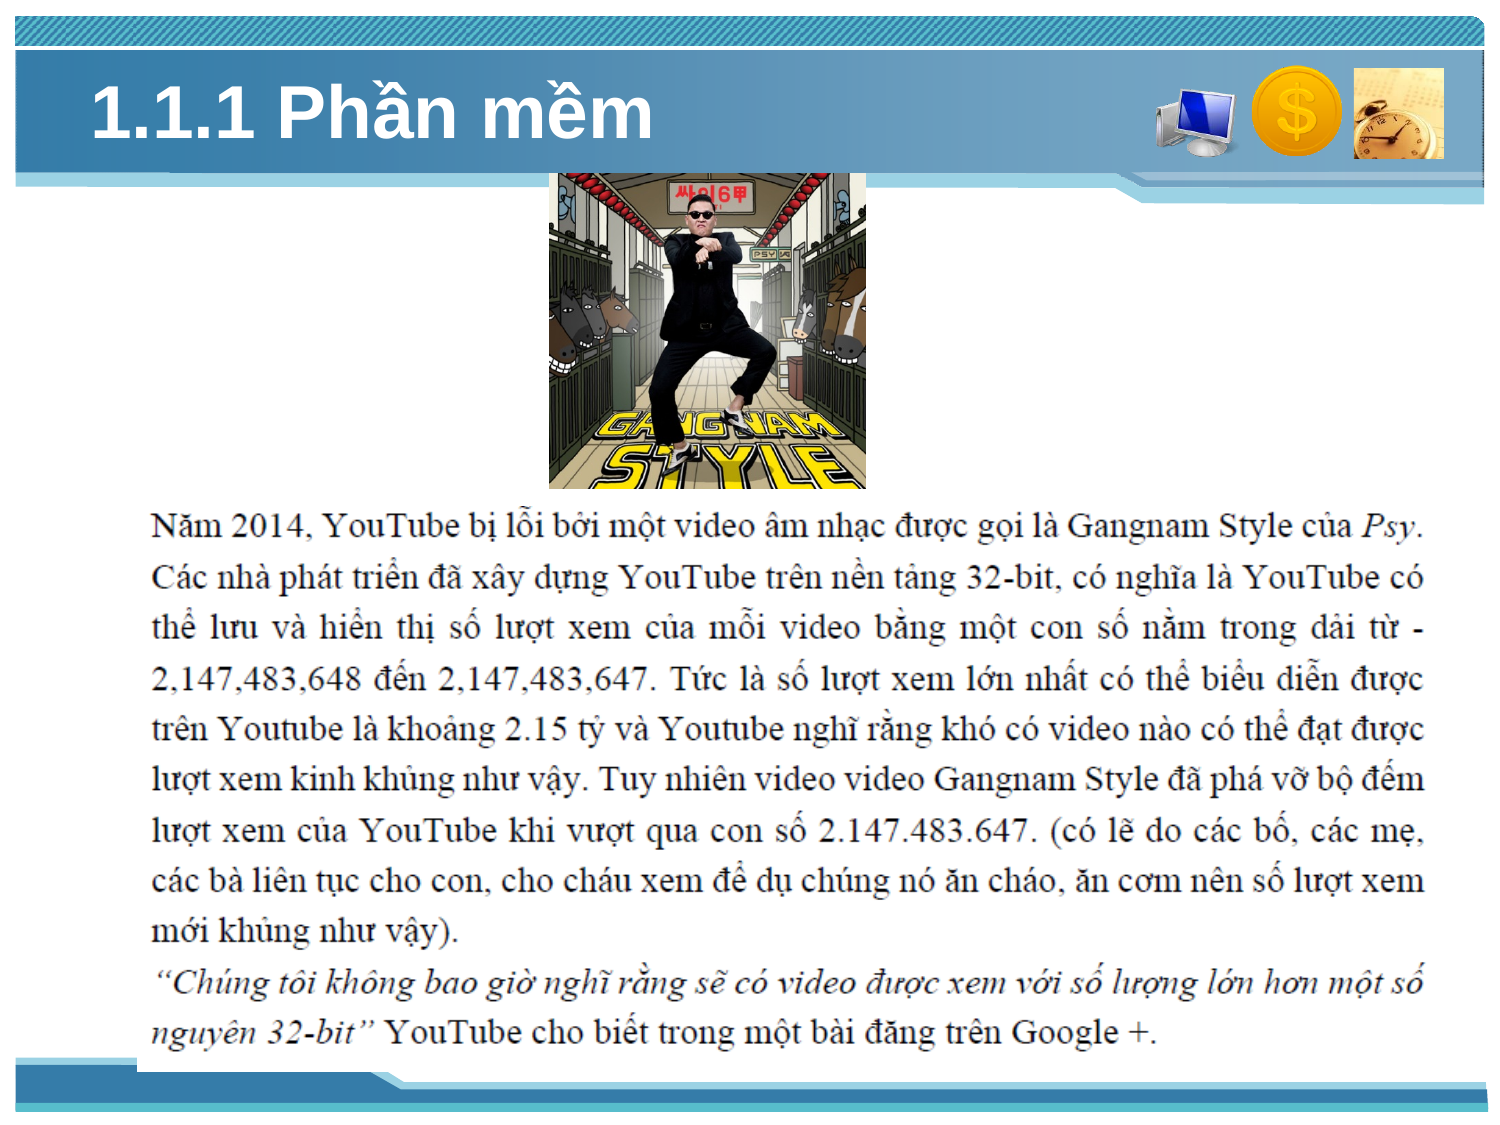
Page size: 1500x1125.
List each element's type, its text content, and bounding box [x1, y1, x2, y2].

text_box % Defects found in in this phase [1131, 171, 1485, 181]
picture [137, 505, 1466, 1072]
picture [15, 50, 1485, 489]
title 1.1.1 Phần mềm [87, 61, 660, 252]
picture [15, 16, 1485, 46]
